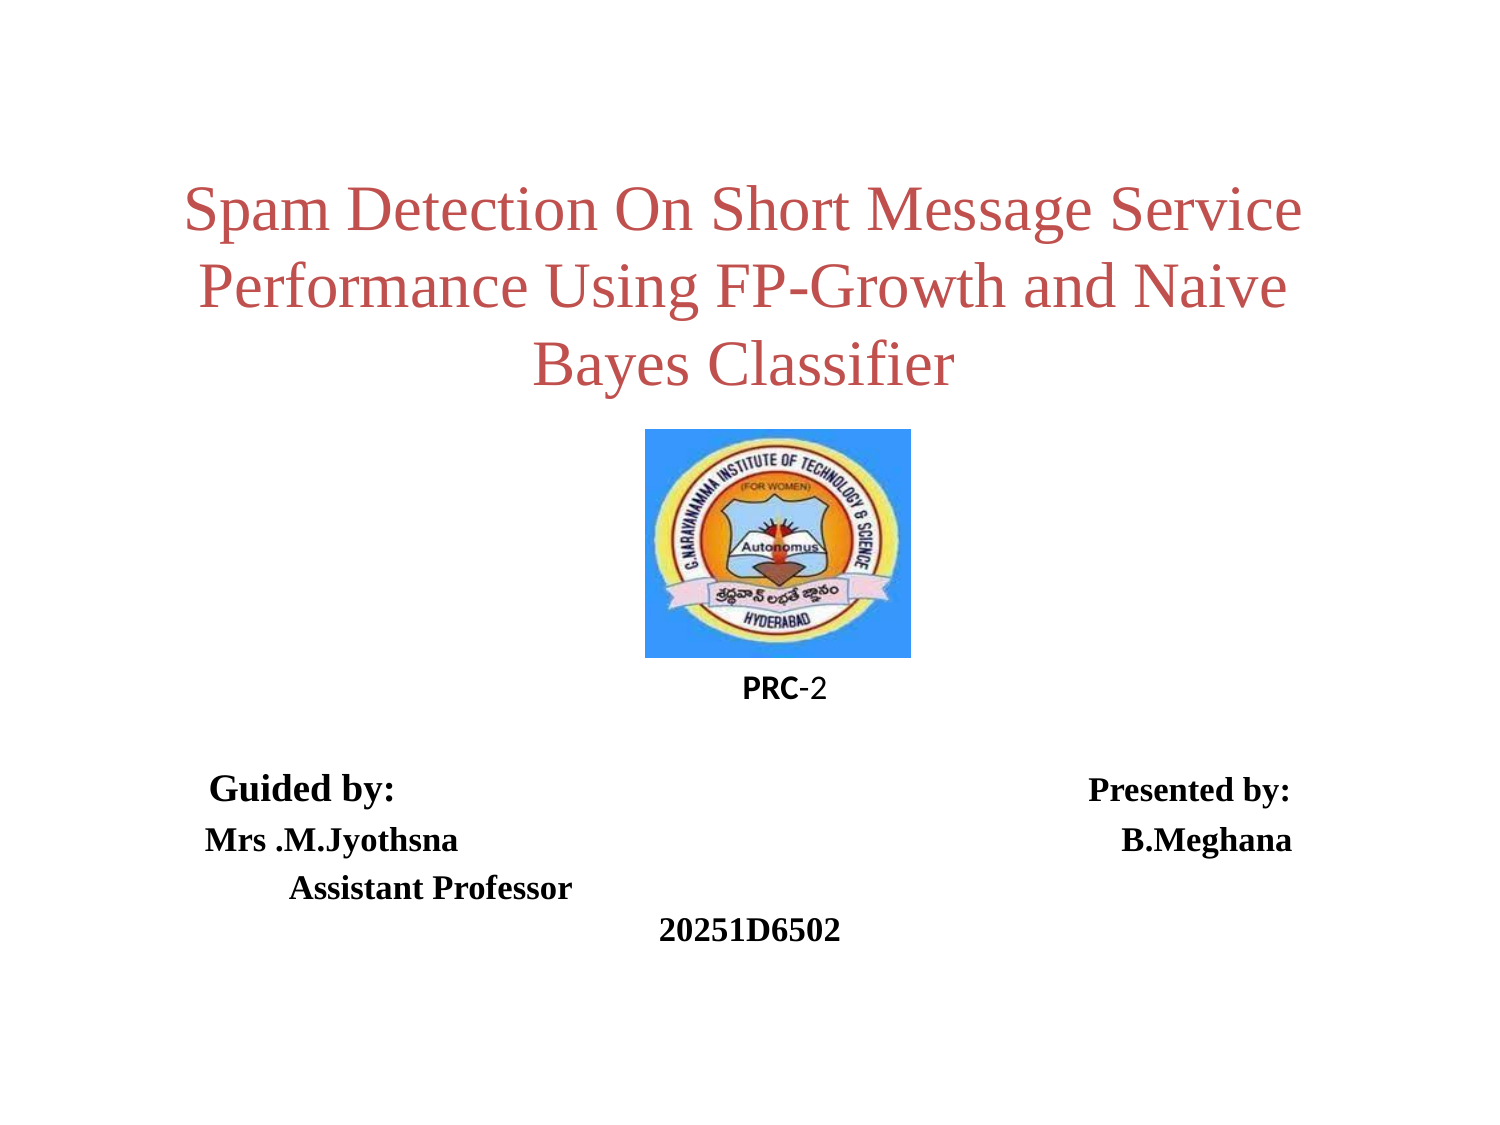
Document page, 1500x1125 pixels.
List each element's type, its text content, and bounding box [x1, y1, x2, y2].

title Spam Detection On Short Message Service Performance Using FP-Growth and Naive Bayes Classifier [123, 125, 1364, 439]
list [644, 429, 911, 658]
subtitle PRC-2 Guided by: Presented by: Mrs .M.Jyothsna B.Meghana Assistant Professor 20251D6502 [187, 657, 1313, 985]
